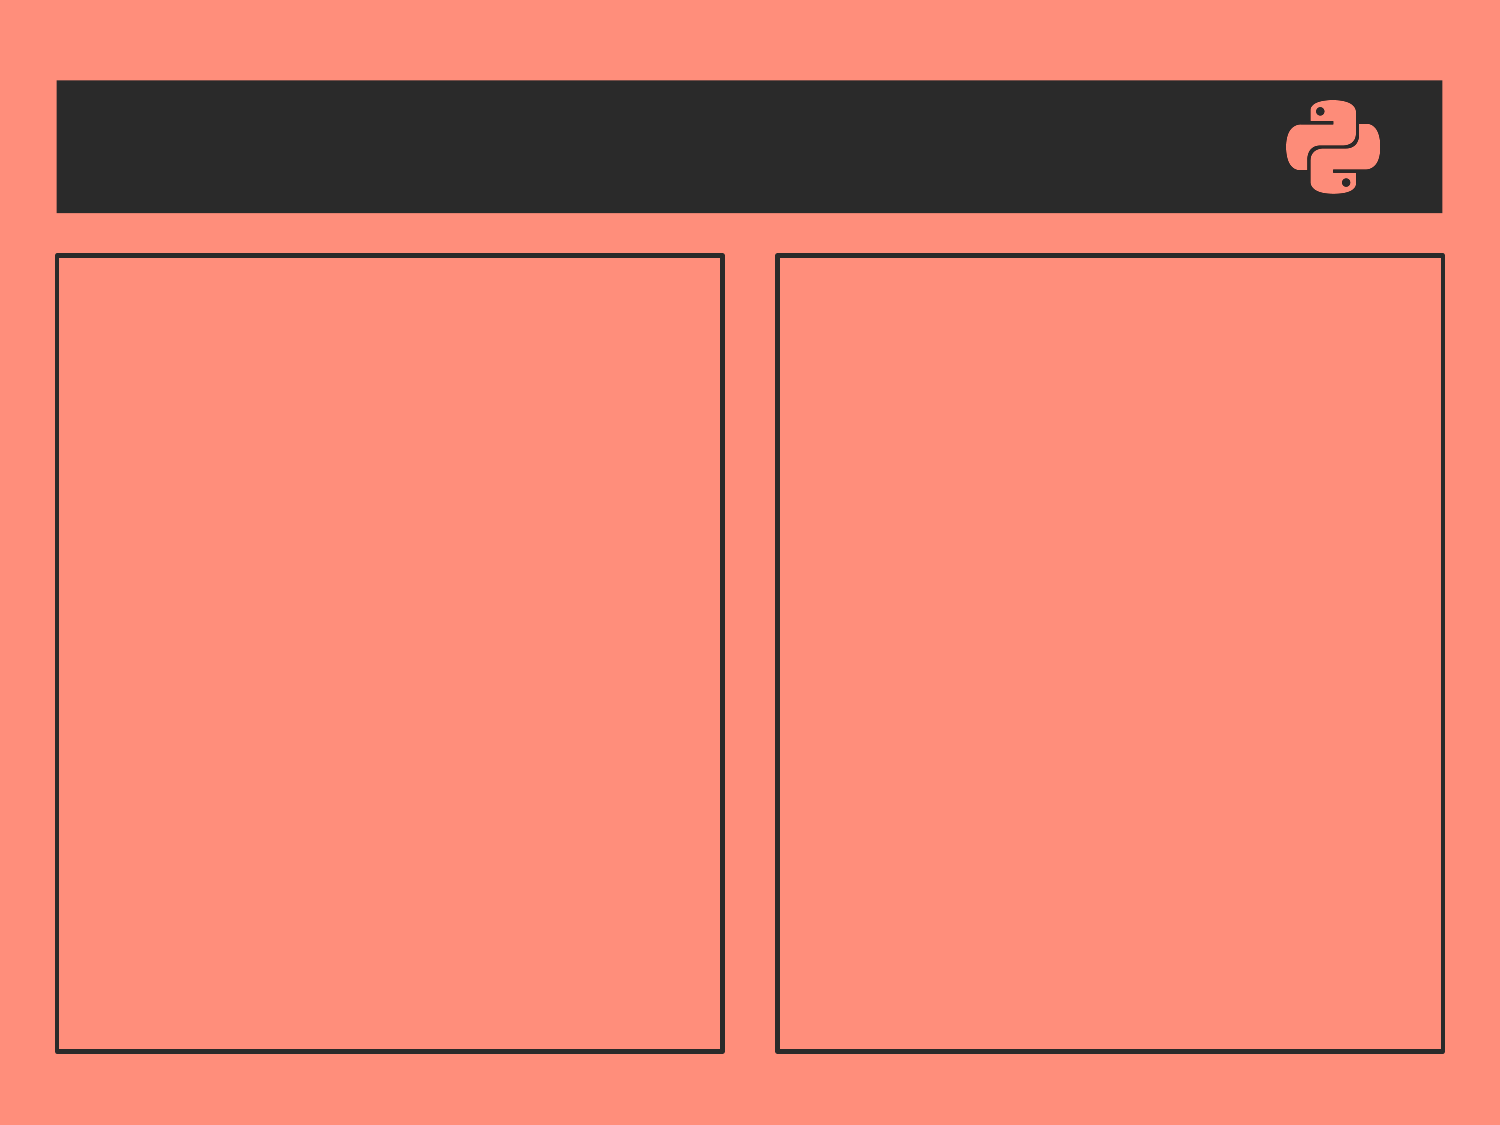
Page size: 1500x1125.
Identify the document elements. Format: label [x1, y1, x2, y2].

picture [1286, 100, 1380, 194]
